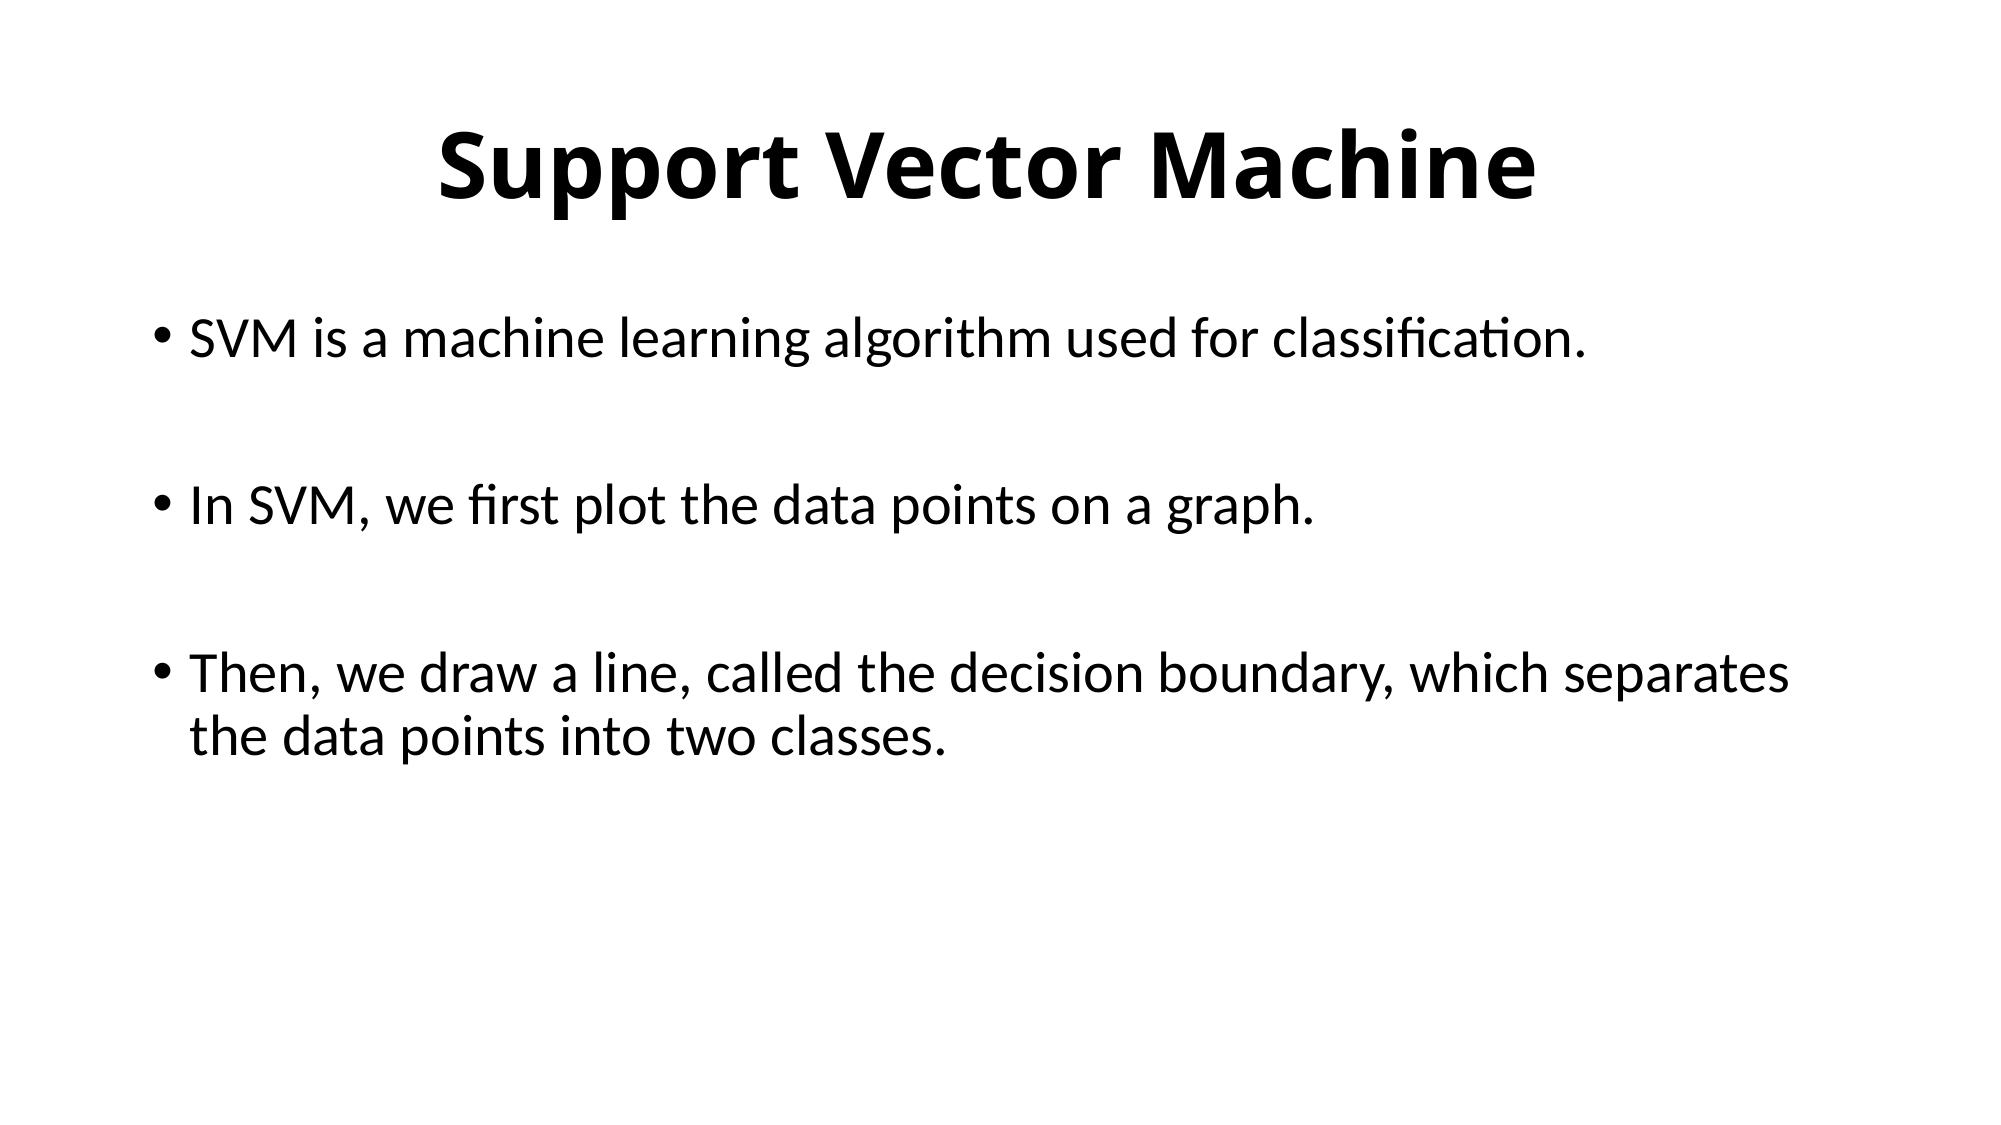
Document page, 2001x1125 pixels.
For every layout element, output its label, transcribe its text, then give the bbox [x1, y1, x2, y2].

title Support Vector Machine [137, 59, 1863, 278]
list SVM is a machine learning algorithm used for classification. In SVM, we first plot the data points on a graph. Then, we draw a line, called the decision boundary, which separates the data points into two classes. [137, 299, 1863, 1014]
